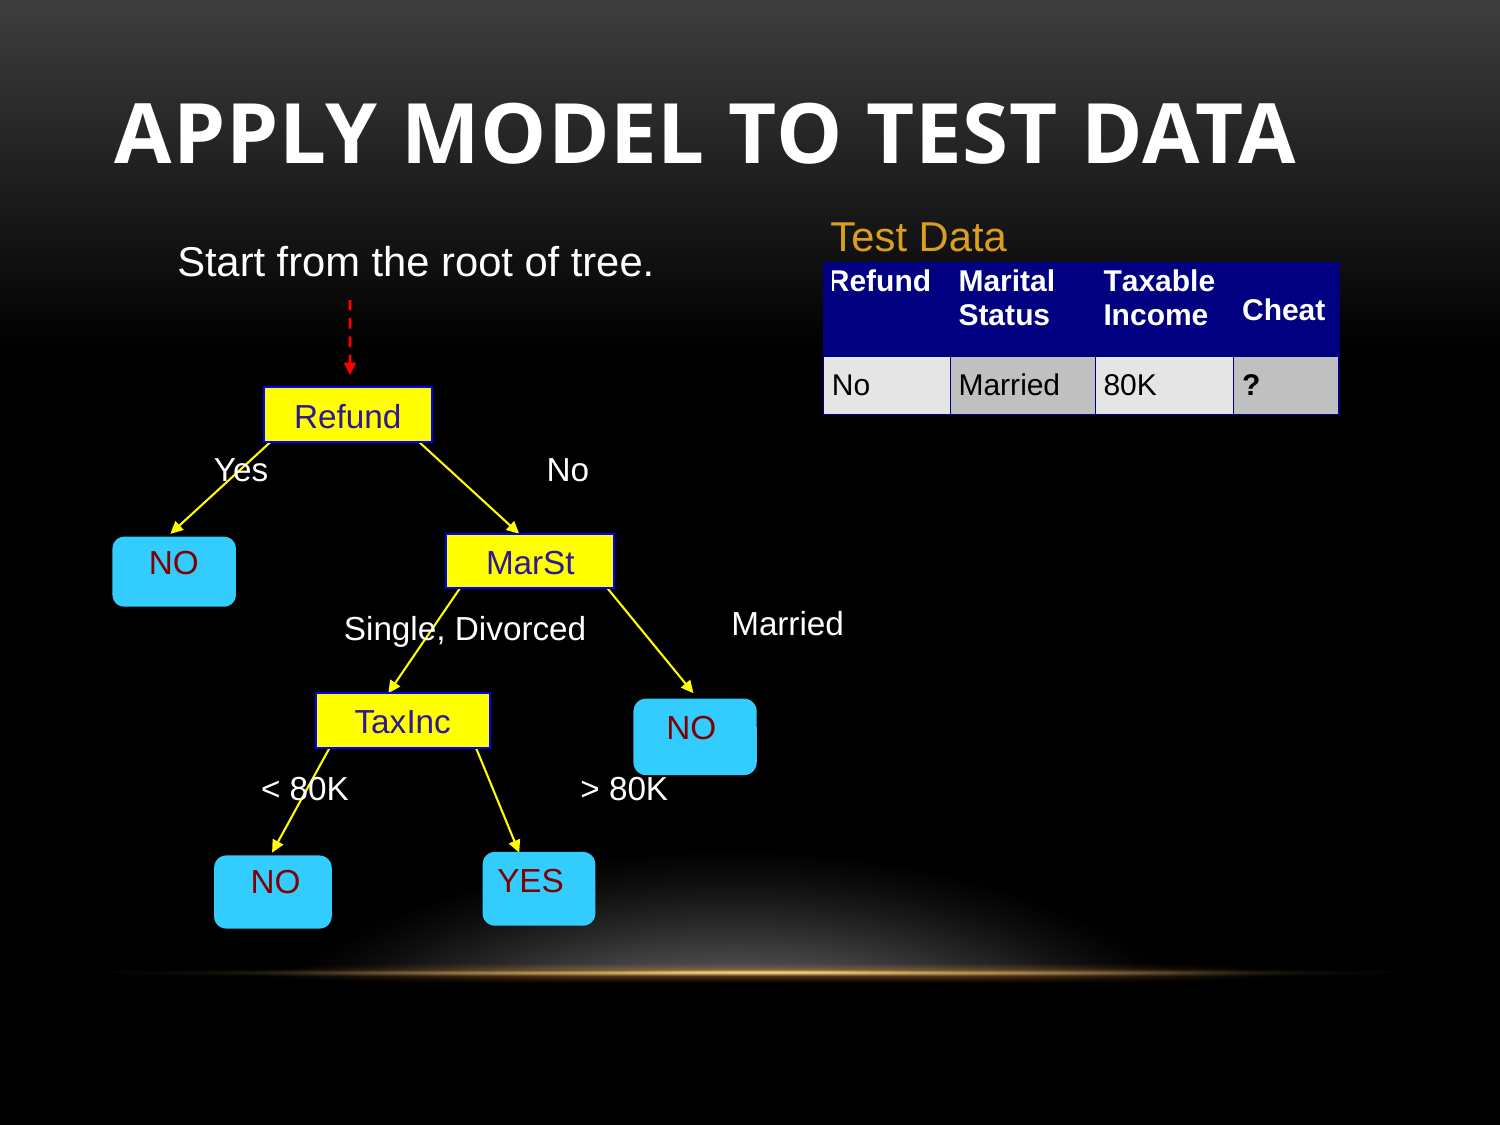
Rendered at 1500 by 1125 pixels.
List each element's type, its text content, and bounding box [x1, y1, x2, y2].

text_box Start from the root of tree. [162, 237, 725, 293]
picture [0, 0, 1500, 1125]
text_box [812, 262, 1362, 449]
title Apply Model to Test Data [99, 45, 1400, 188]
text_box [343, 355, 357, 376]
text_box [112, 387, 813, 929]
text_box Test Data [787, 212, 1050, 267]
